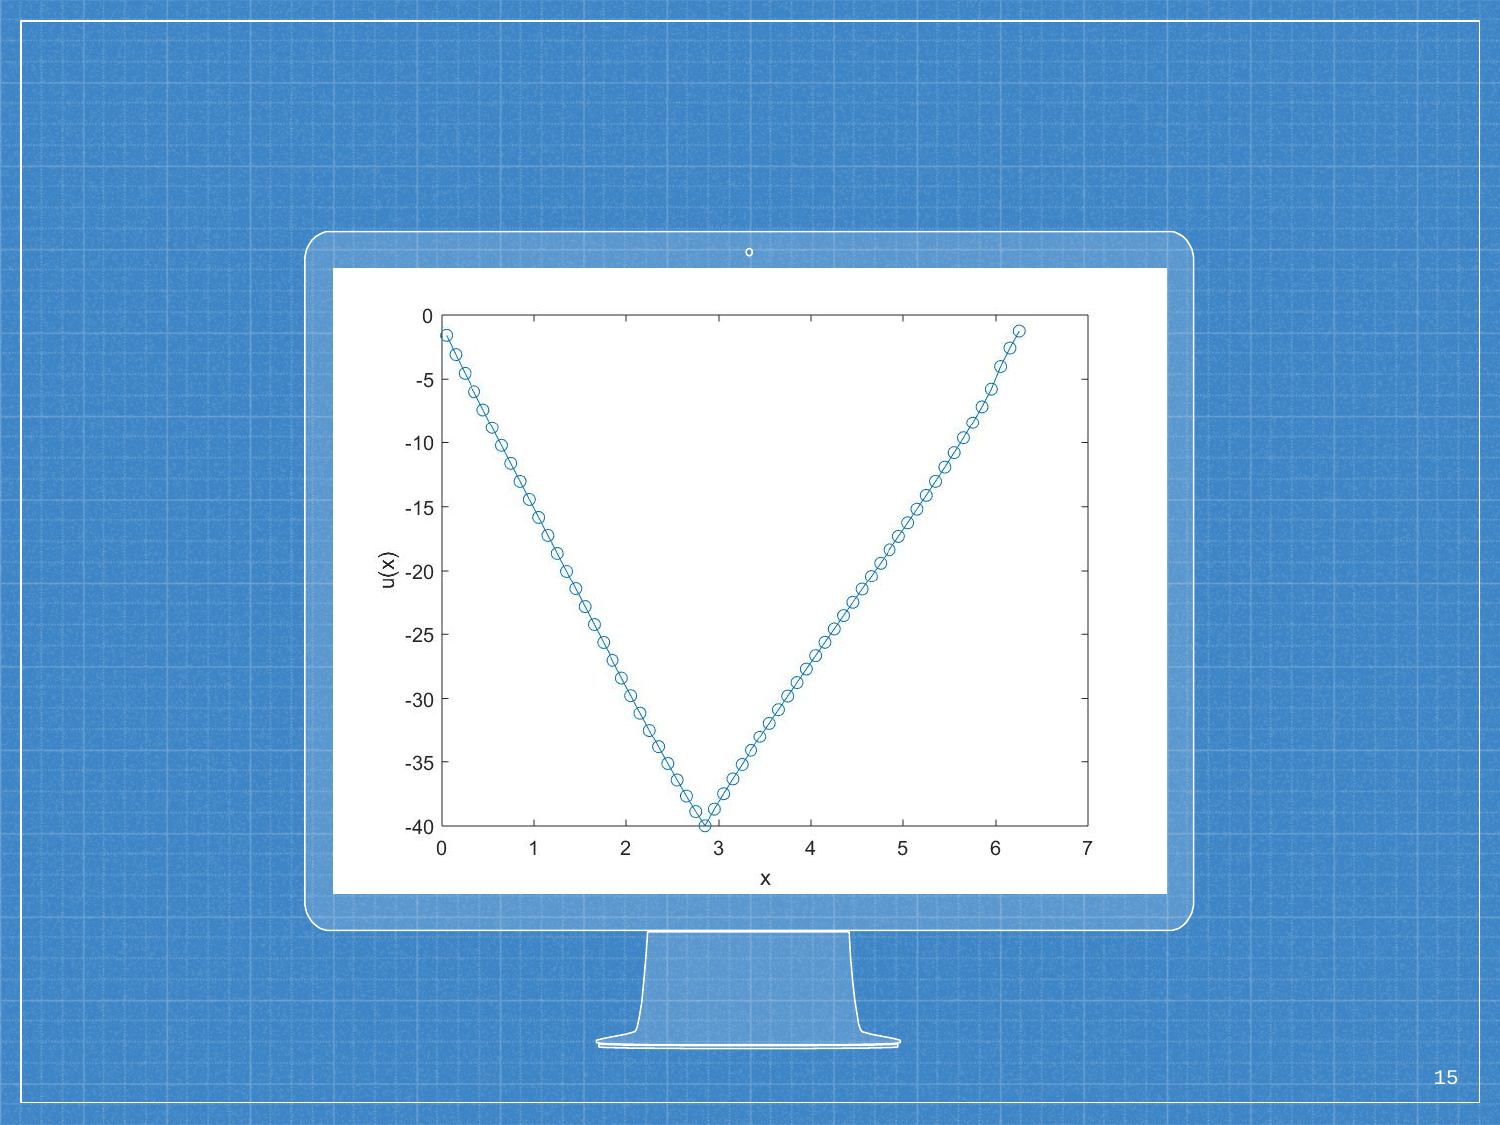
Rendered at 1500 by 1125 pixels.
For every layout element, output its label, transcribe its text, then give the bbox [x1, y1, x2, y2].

text_box [304, 231, 1194, 1049]
picture [0, 0, 1500, 1125]
slide_number 15 [1398, 1048, 1474, 1113]
